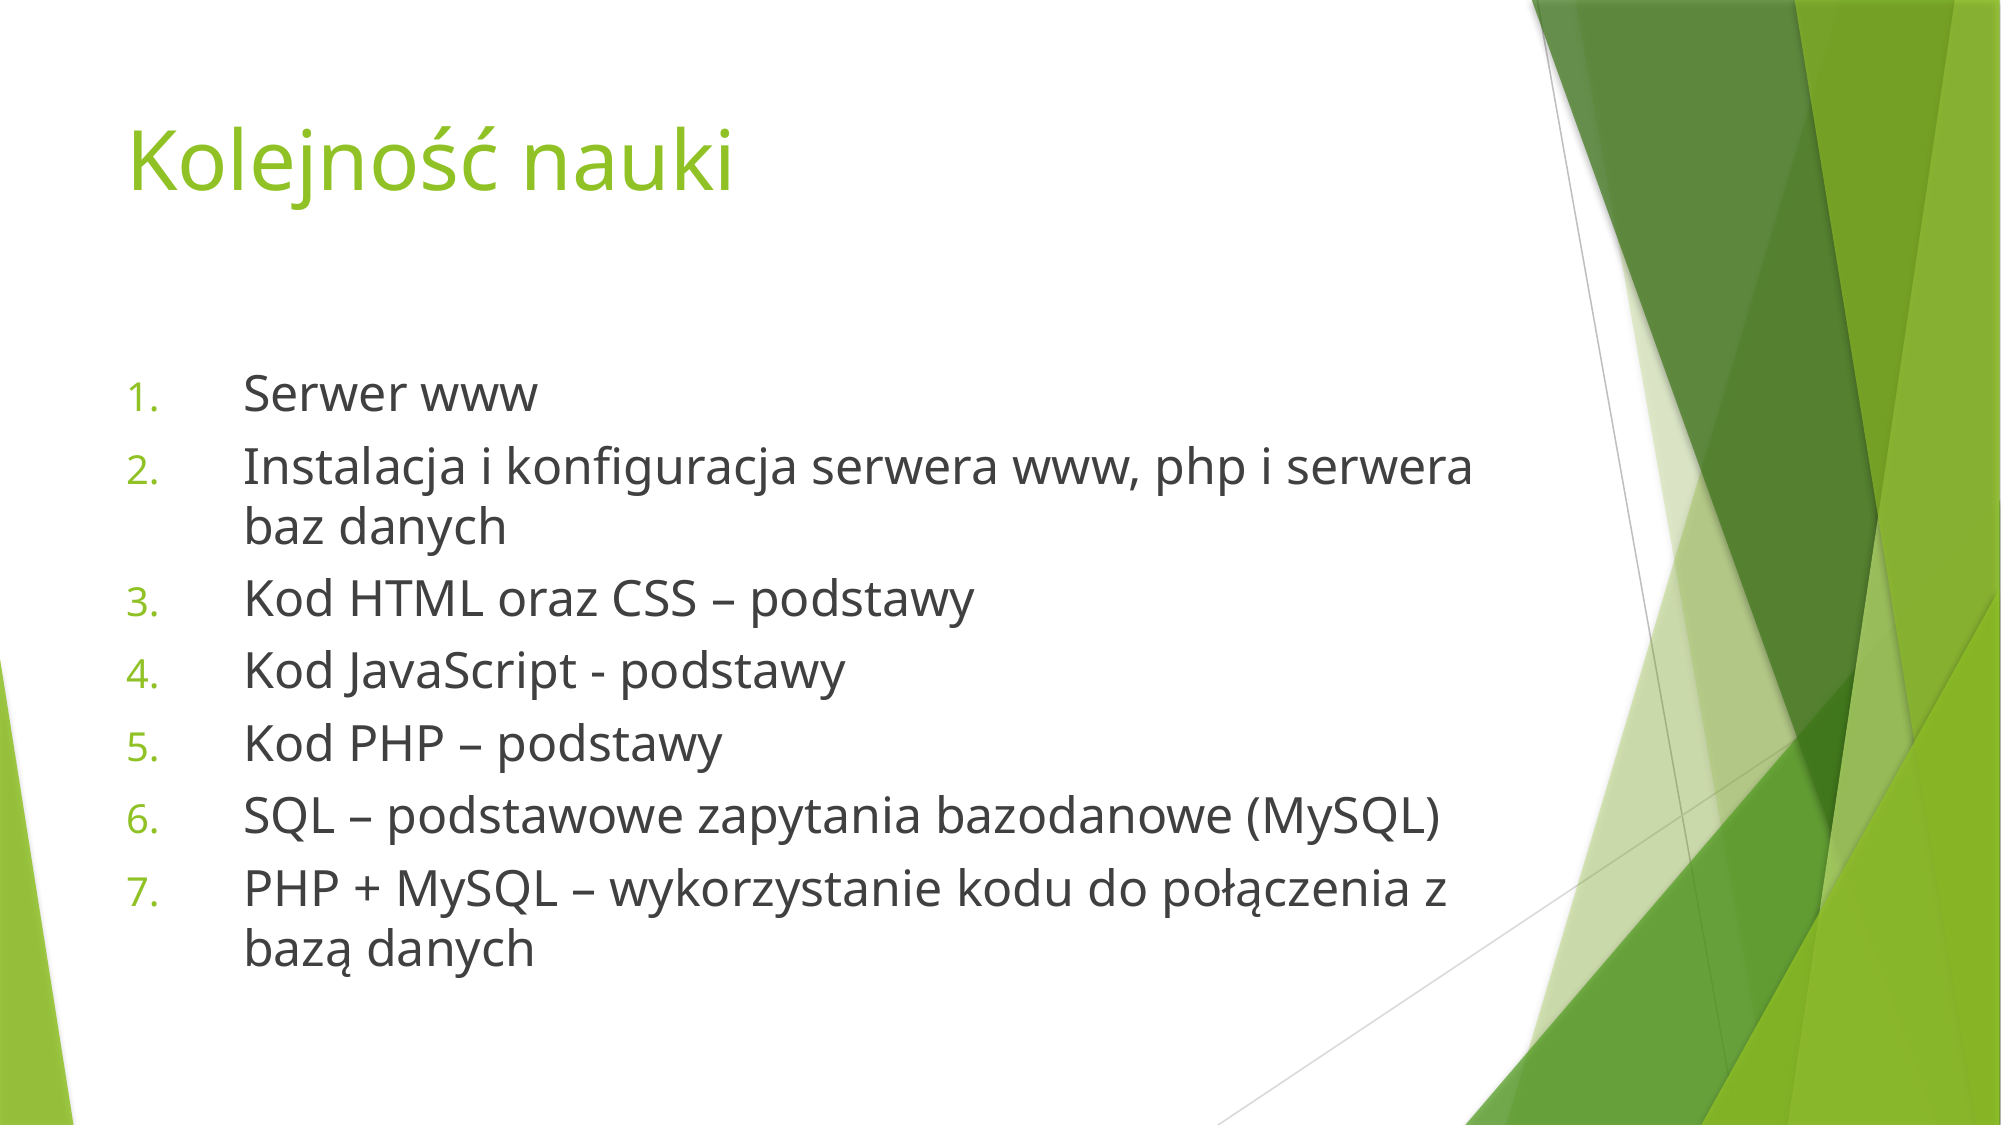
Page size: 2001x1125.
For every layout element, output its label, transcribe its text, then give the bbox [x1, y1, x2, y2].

list Serwer www Instalacja i konfiguracja serwera www, php i serwera baz danych Kod HTML oraz CSS – podstawy Kod JavaScript - podstawy Kod PHP – podstawy SQL – podstawowe zapytania bazodanowe (MySQL) PHP + MySQL – wykorzystanie kodu do połączenia z bazą danych [111, 354, 1522, 992]
title Kolejność nauki [111, 99, 1522, 317]
